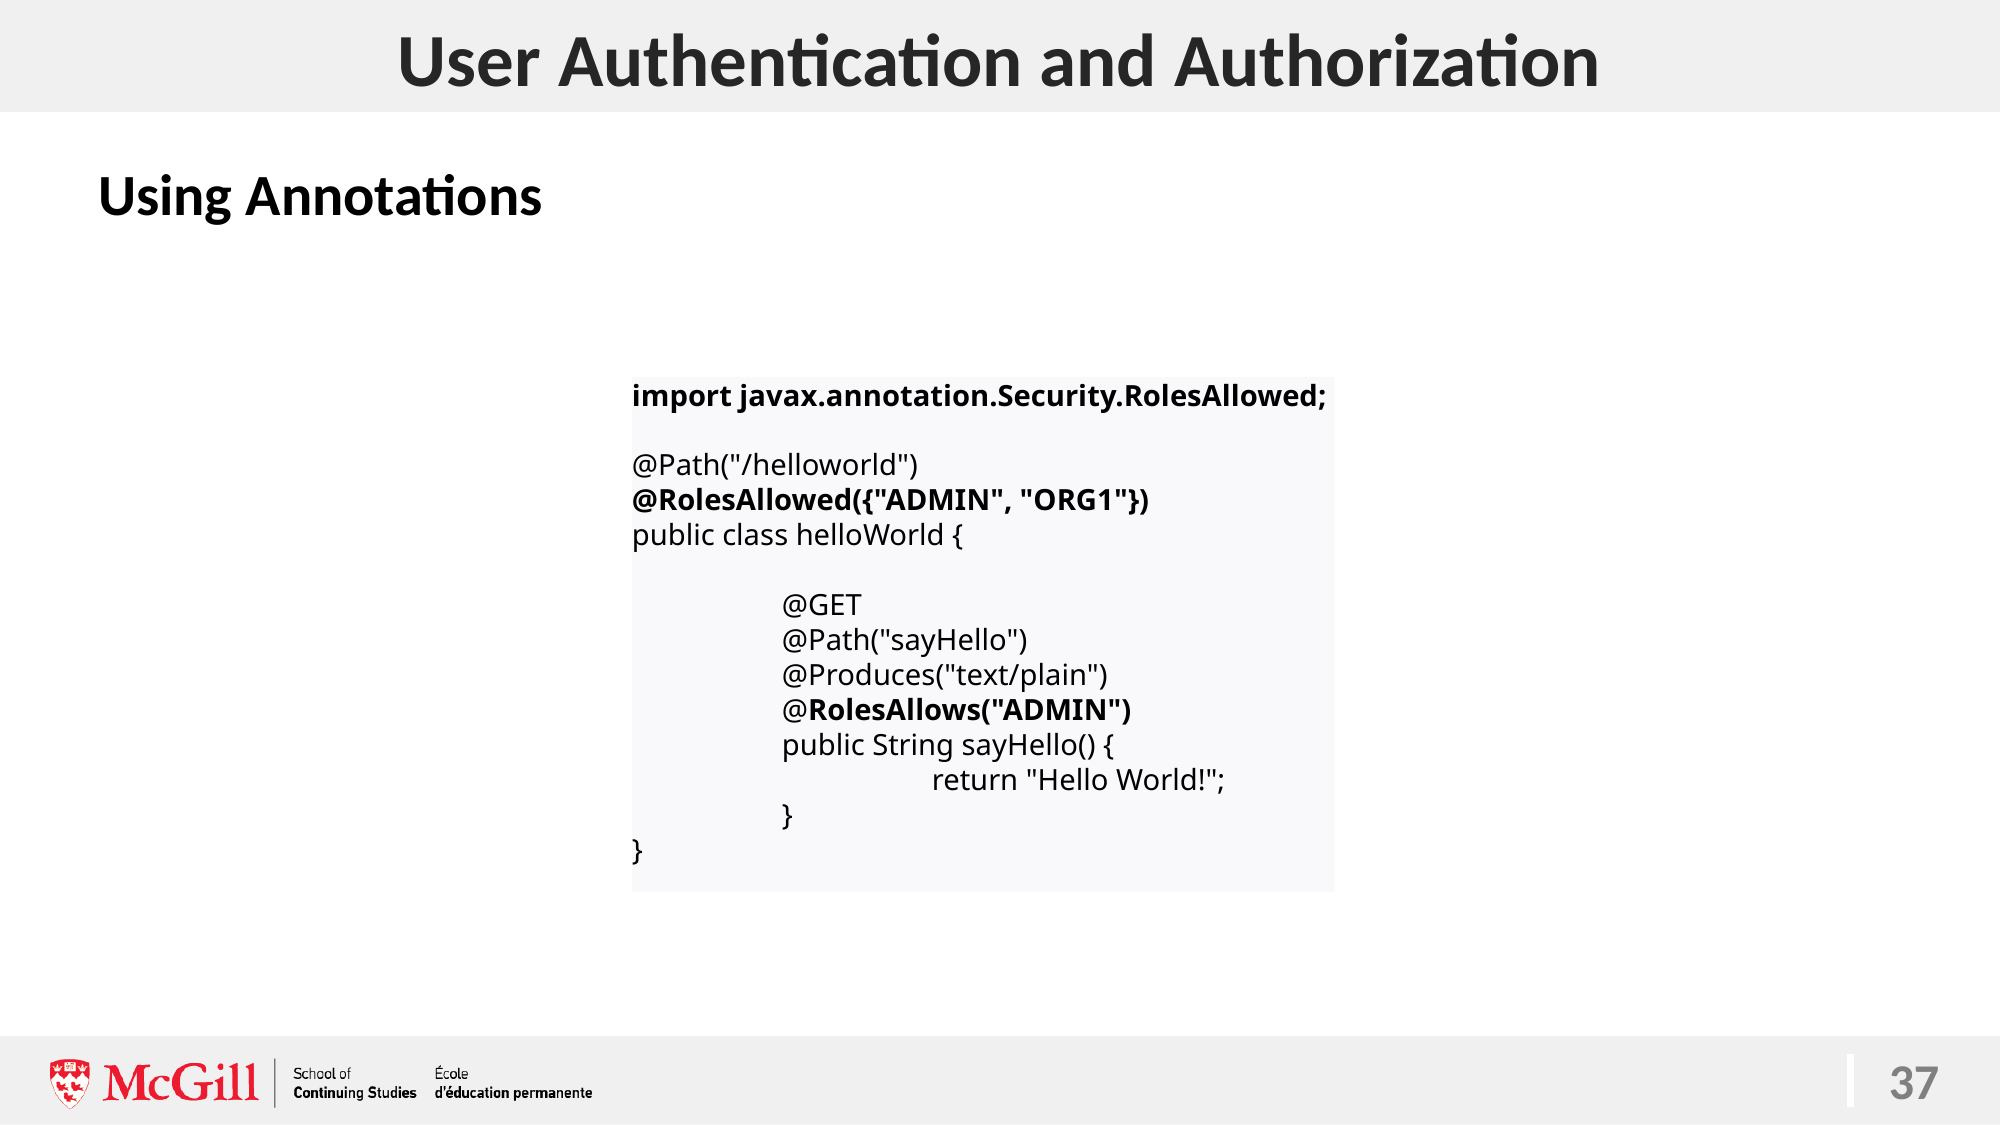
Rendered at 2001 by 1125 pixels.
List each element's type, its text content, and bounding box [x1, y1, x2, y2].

list Using Annotations [83, 149, 1884, 338]
text_box import javax.annotation.Security.RolesAllowed; @Path("/helloworld") @RolesAllowed({"ADMIN", "ORG1"}) public class helloWorld { @GET @Path("sayHello") @Produces("text/plain") @RolesAllows("ADMIN") public String sayHello() { return "Hello World!"; } } [631, 376, 1335, 893]
picture [50, 1058, 592, 1109]
title User Authentication and Authorization [0, 0, 2000, 113]
